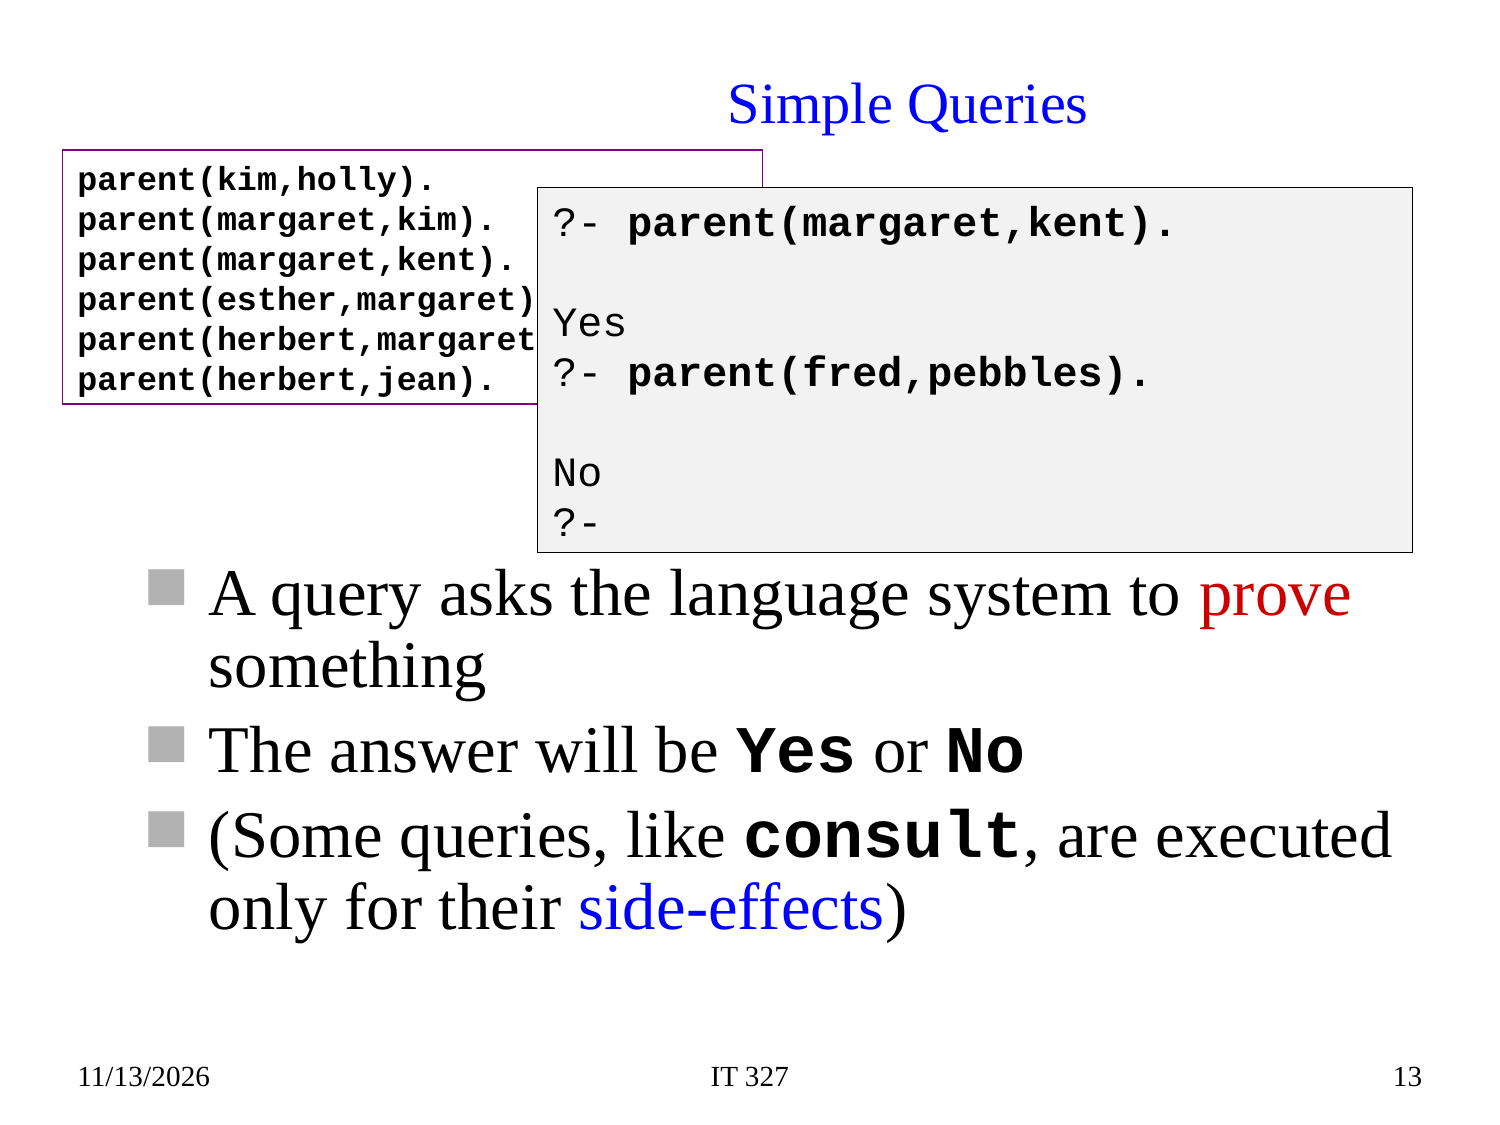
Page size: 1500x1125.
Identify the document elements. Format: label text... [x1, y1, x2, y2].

text_box parent(kim,holly). parent(margaret,kim). parent(margaret,kent). parent(esther,margaret). parent(herbert,margaret). parent(herbert,jean). [62, 149, 763, 405]
title Simple Queries [712, 37, 1400, 163]
text_box ?- parent(margaret,kent). Yes ?- parent(fred,pebbles). No ?- [537, 187, 1413, 553]
list A query asks the language system to prove something The answer will be Yes or No (Some queries, like consult, are executed only for their side-effects) [137, 549, 1413, 963]
slide_number 13 [1124, 1036, 1438, 1113]
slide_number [62, 1036, 488, 1113]
footer IT 327 [512, 1036, 988, 1113]
